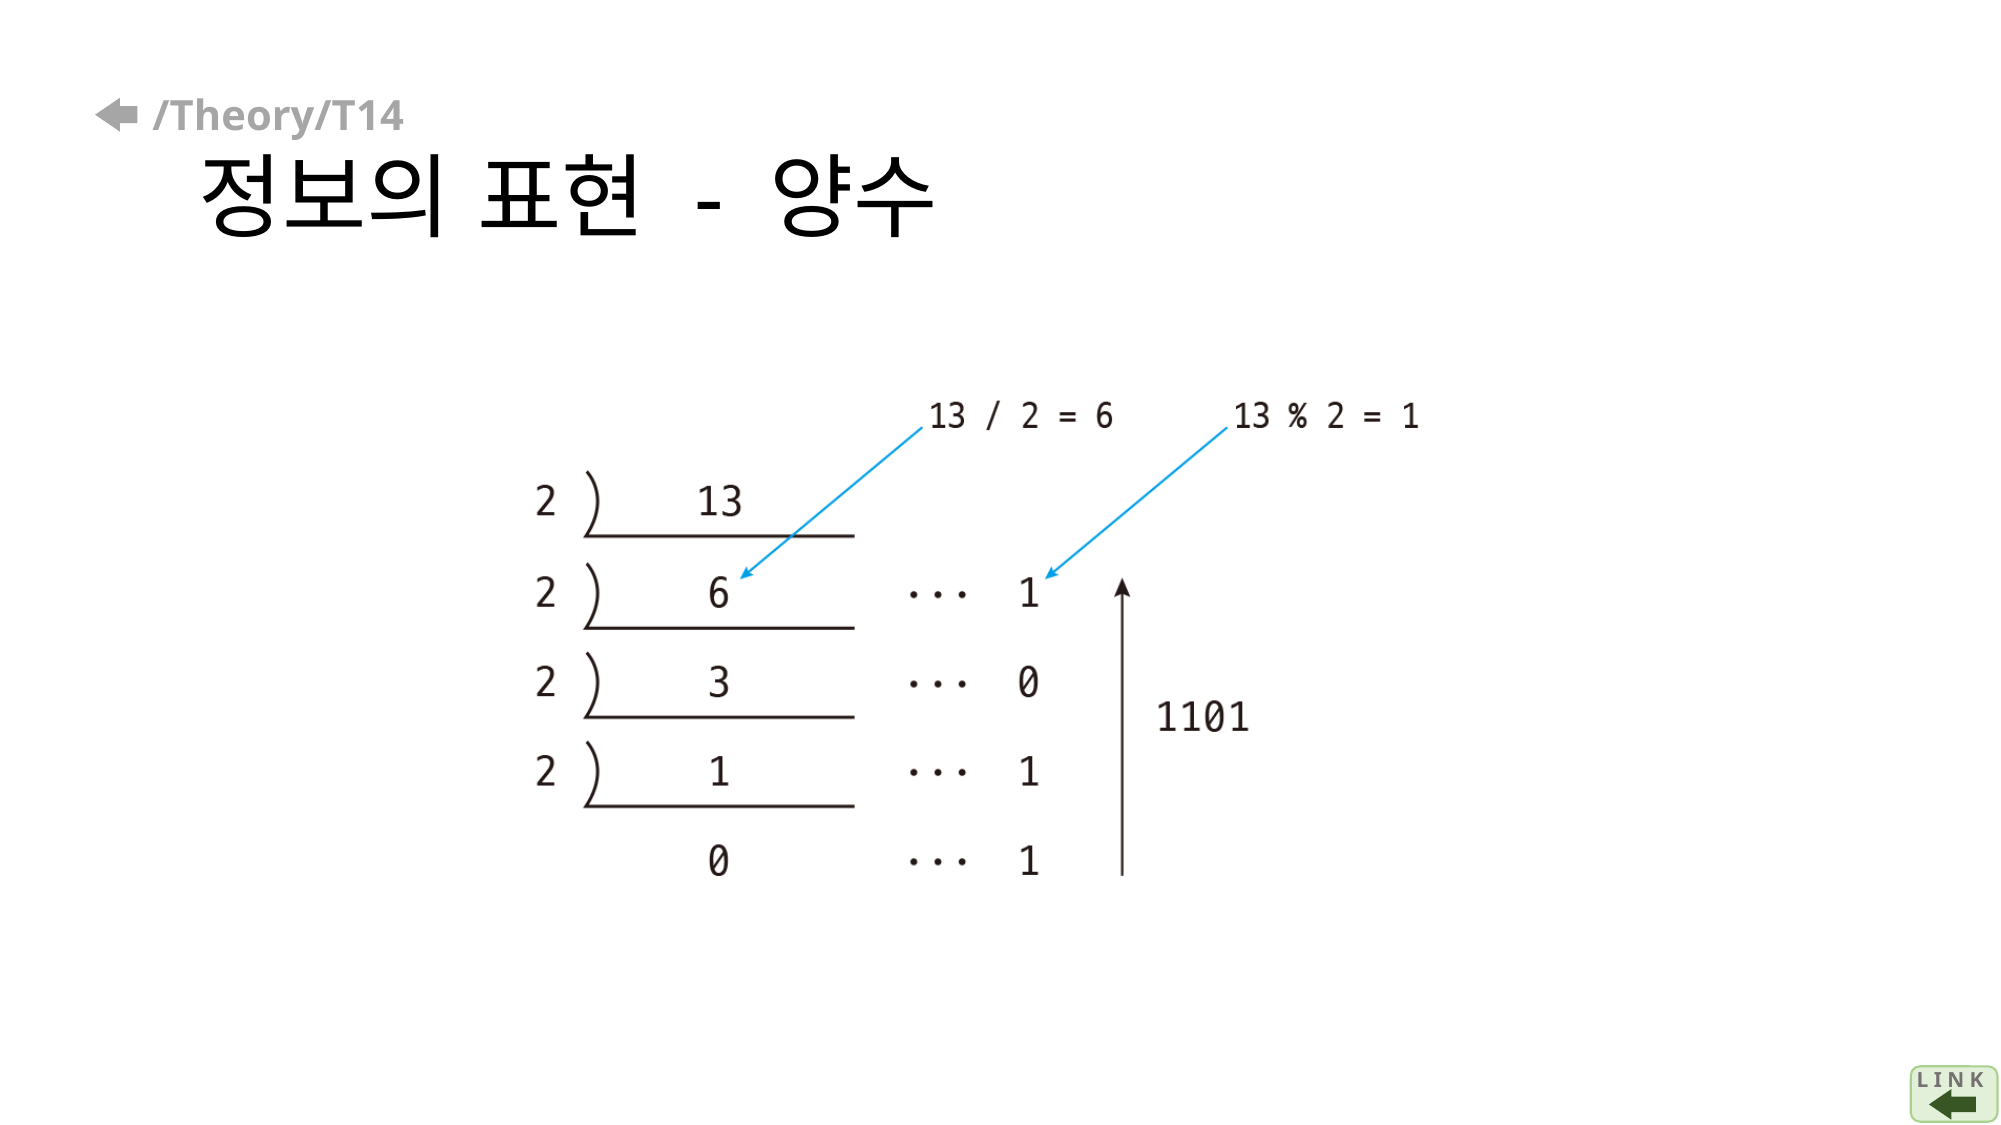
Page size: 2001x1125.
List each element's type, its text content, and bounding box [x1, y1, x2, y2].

picture [524, 387, 1445, 896]
text_box [93, 95, 139, 134]
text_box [1901, 1059, 2000, 1125]
title /Theory/T14 정보의 표현 - 양수 [137, 59, 1863, 278]
